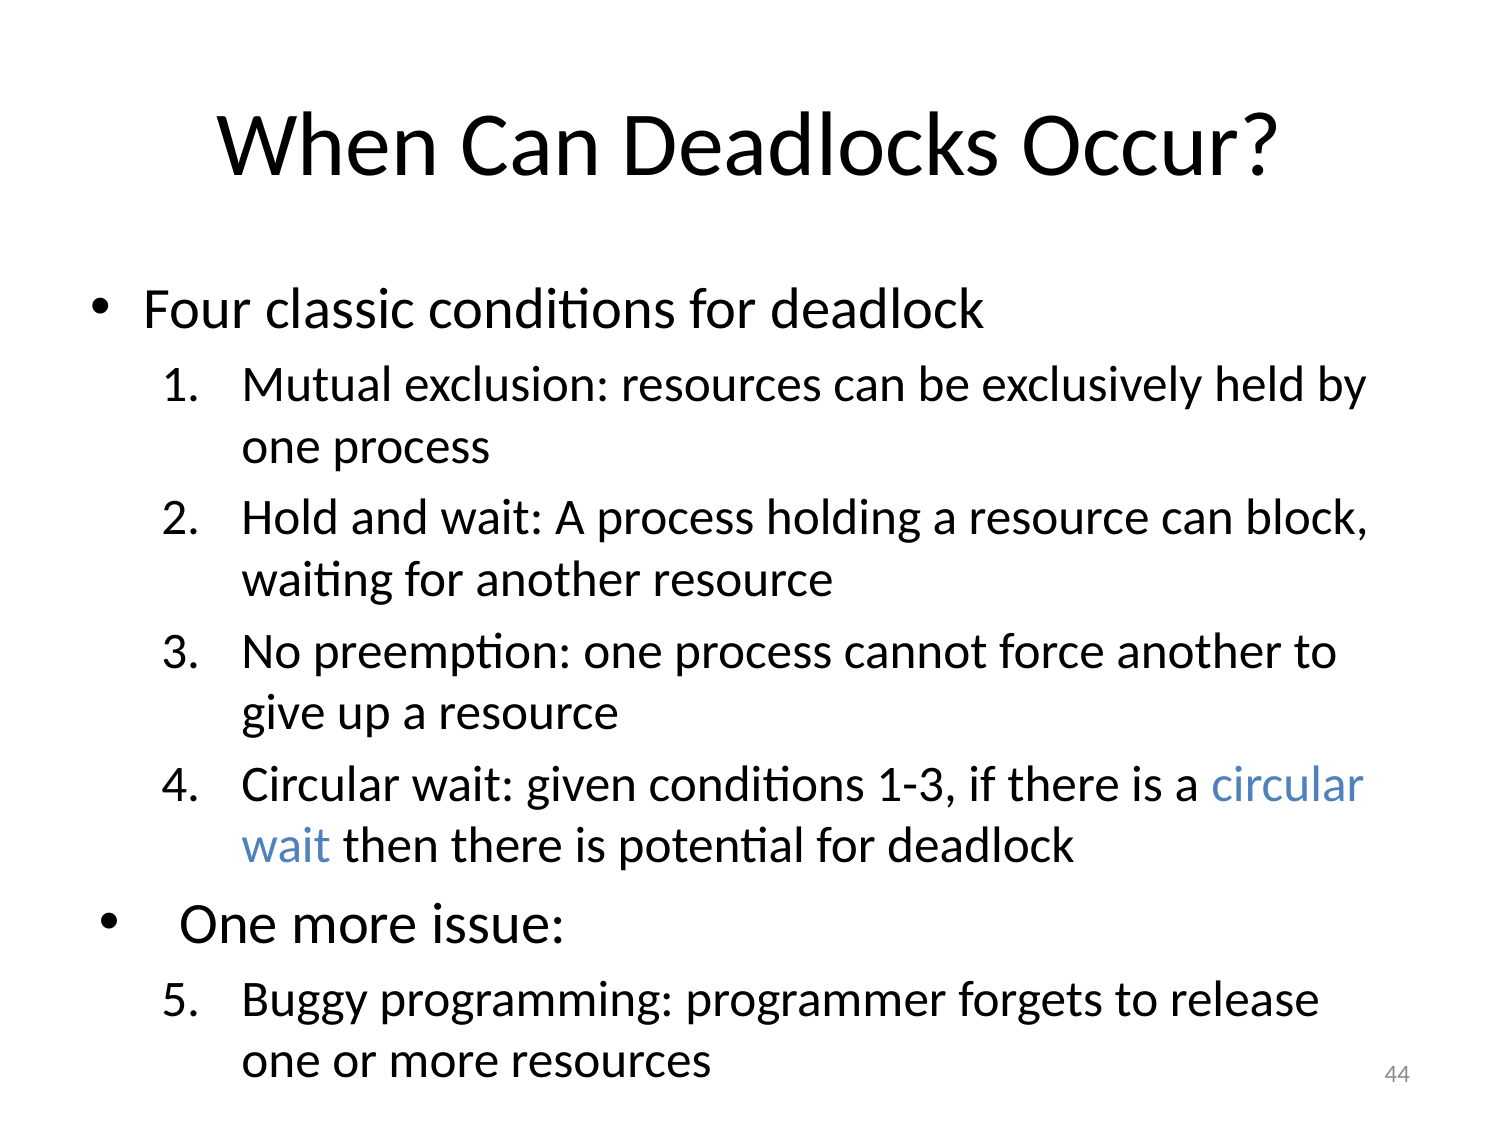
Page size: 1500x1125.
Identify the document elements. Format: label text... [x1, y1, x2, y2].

slide_number 44 [1074, 1042, 1425, 1103]
list Four classic conditions for deadlock Mutual exclusion: resources can be exclusively held by one process Hold and wait: A process holding a resource can block, waiting for another resource No preemption: one process cannot force another to give up a resource Circular wait: given conditions 1-3, if there is a circular wait then there is potential for deadlock One more issue: Buggy programming: programmer forgets to release one or more resources [75, 262, 1425, 1097]
title When Can Deadlocks Occur? [75, 45, 1425, 233]
